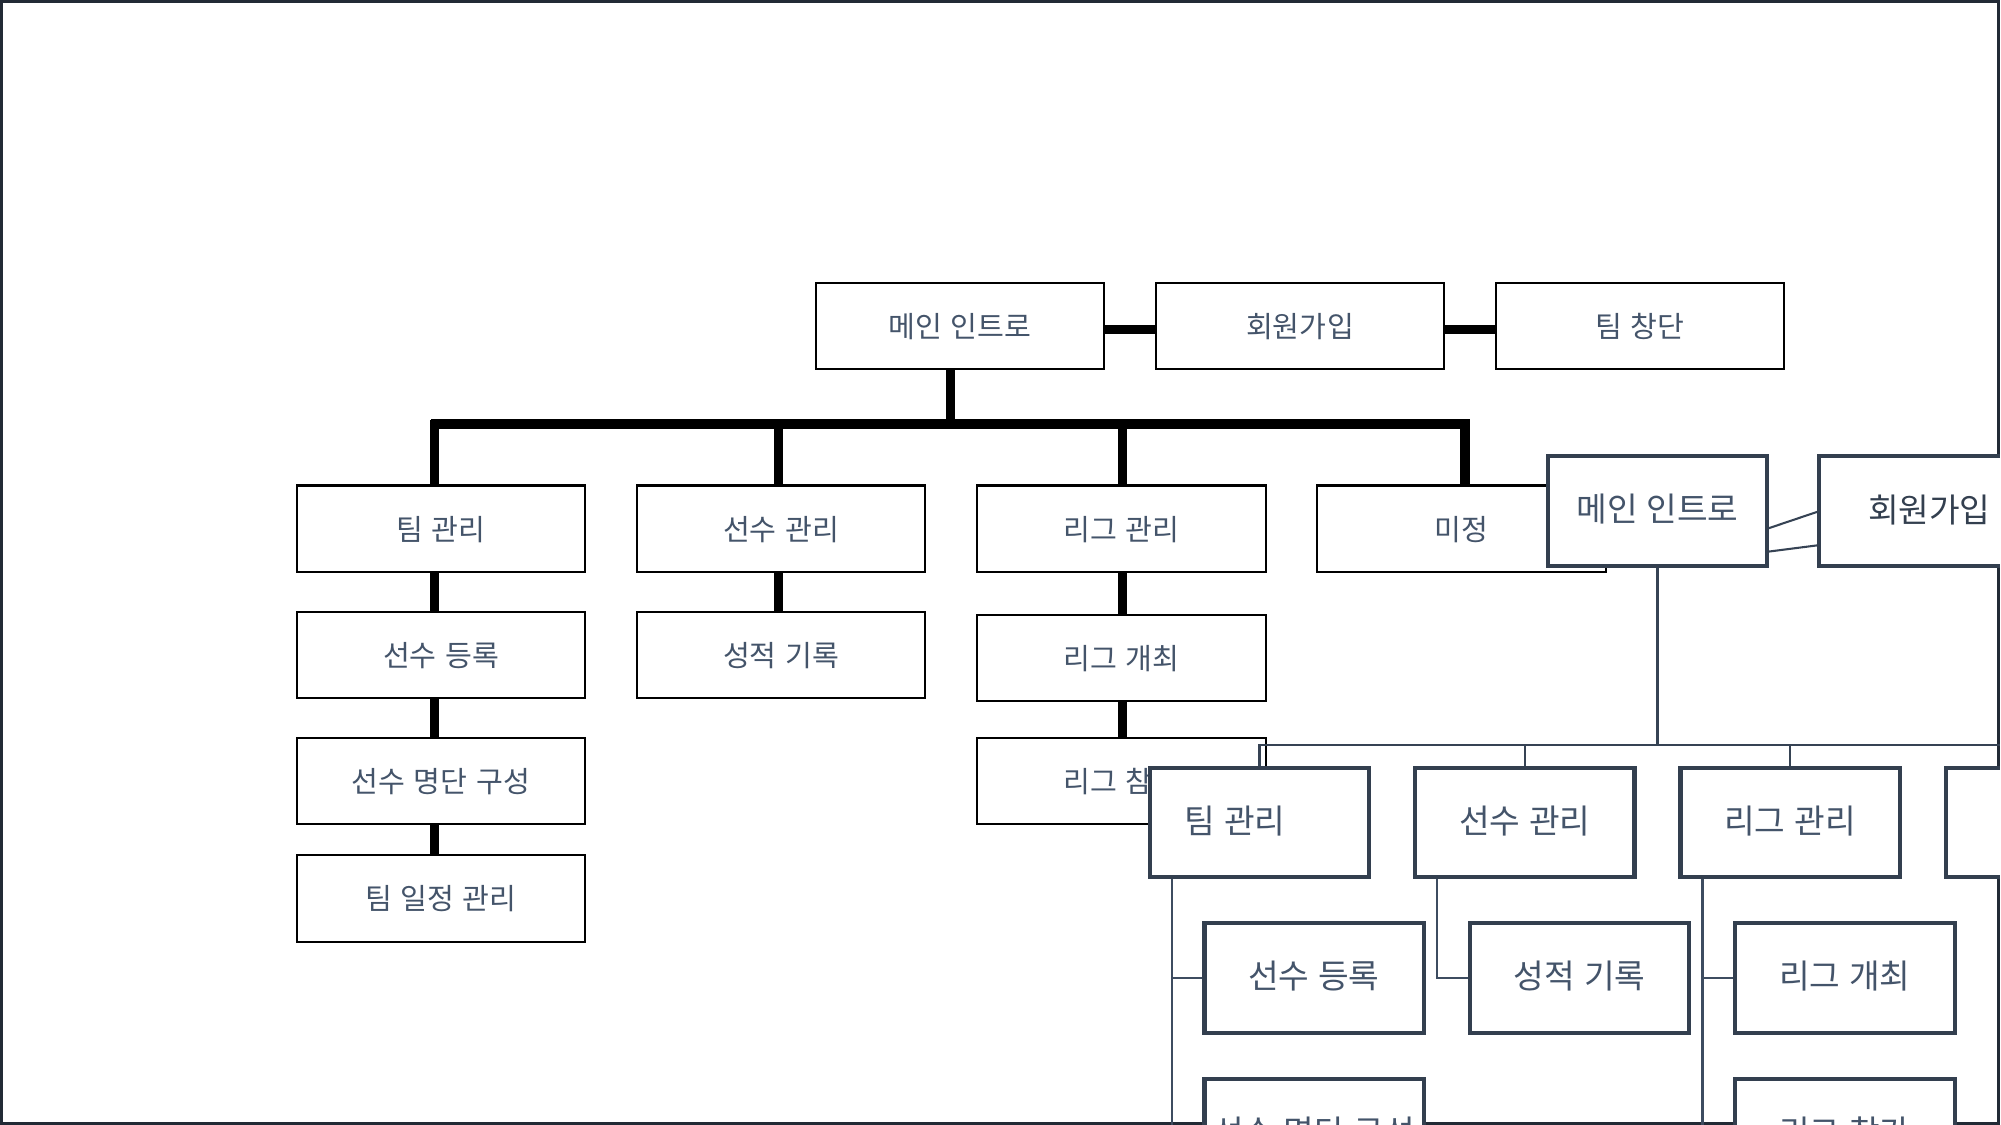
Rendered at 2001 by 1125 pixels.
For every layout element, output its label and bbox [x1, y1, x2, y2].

text_box [0, 0, 2000, 1125]
text_box [990, 455, 2000, 1125]
